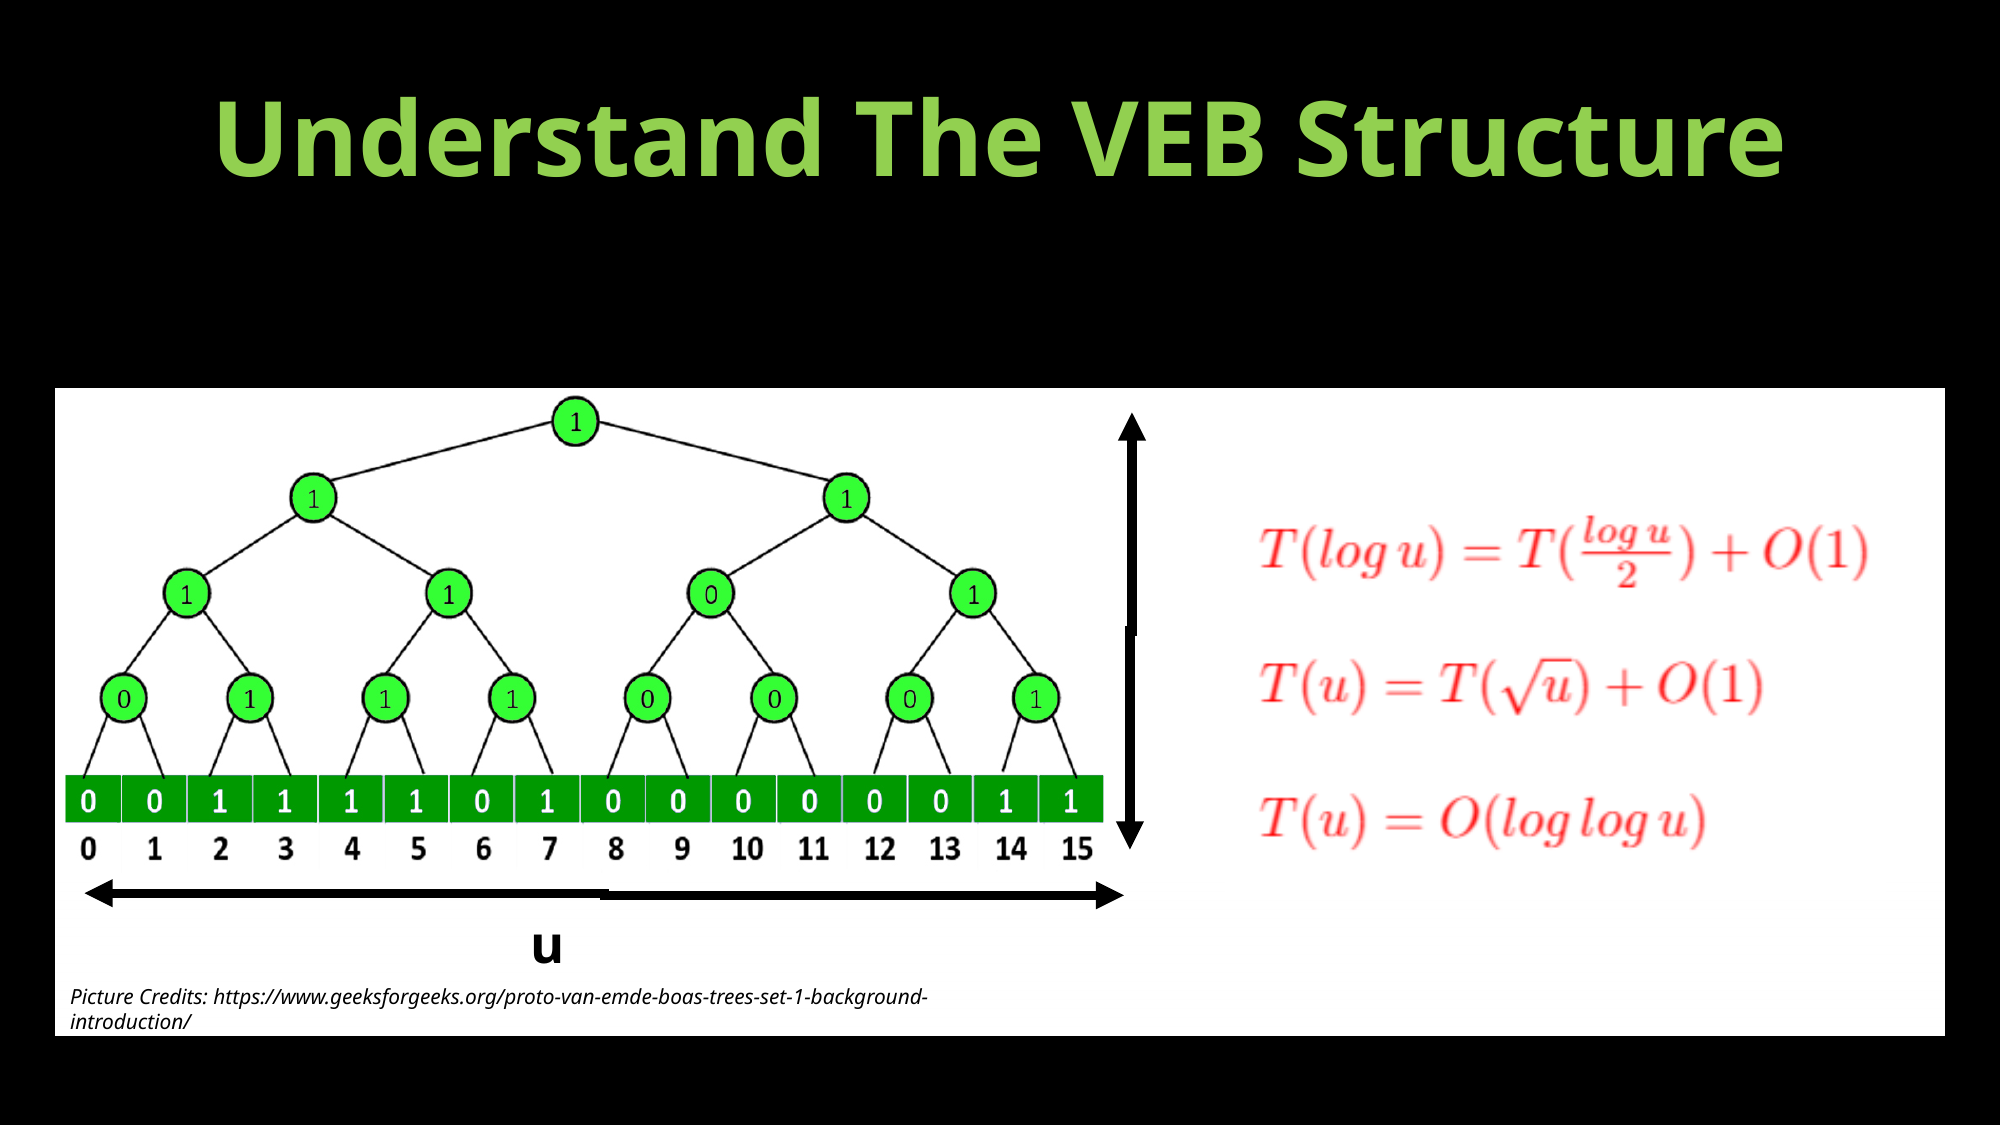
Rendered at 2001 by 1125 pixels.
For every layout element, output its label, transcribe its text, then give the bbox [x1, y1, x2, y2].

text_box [912, 629, 1153, 633]
picture [54, 388, 1945, 1036]
text_box Picture Credits: https://www.geeksforgeeks.org/proto-van-emde-boas-trees-set-1-background-introduction/ [55, 1036, 1027, 1041]
title Understand The VEB Structure [13, 19, 1987, 207]
